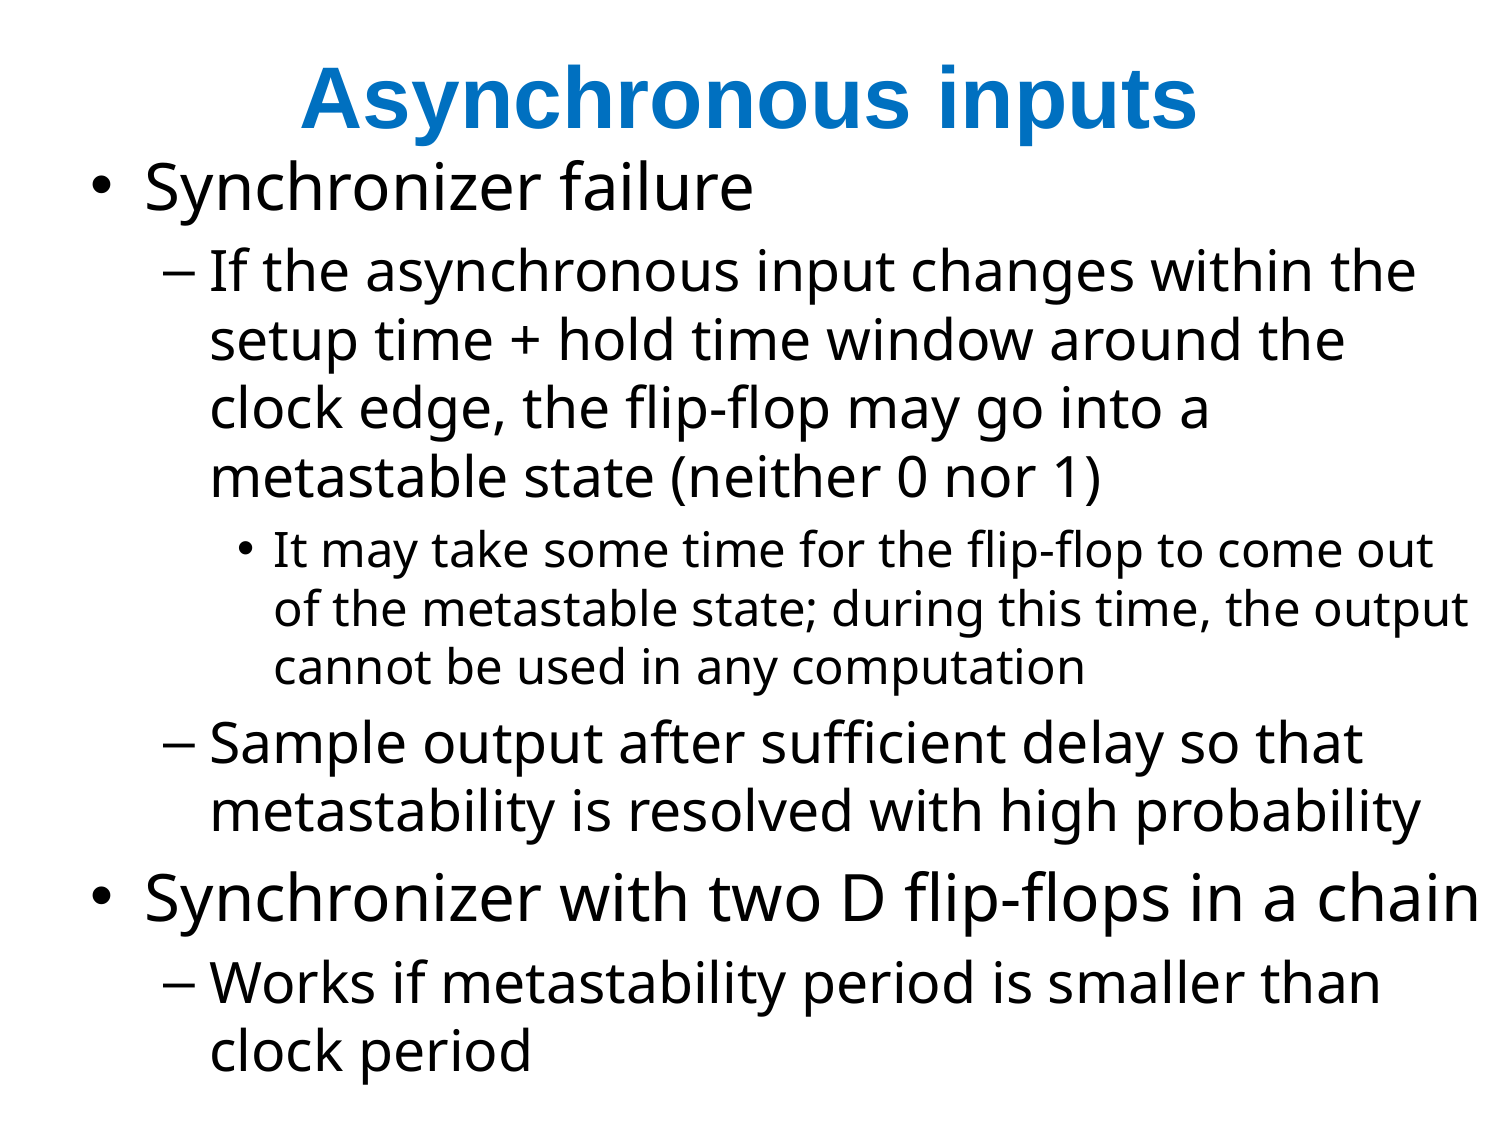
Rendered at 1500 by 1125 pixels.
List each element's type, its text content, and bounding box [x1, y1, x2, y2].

list Synchronizer failure If the asynchronous input changes within the setup time + hold time window around the clock edge, the flip-flop may go into a metastable state (neither 0 nor 1) It may take some time for the flip-flop to come out of the metastable state; during this time, the output cannot be used in any computation Sample output after sufficient delay so that metastability is resolved with high probability Synchronizer with two D flip-flops in a chain Works if metastability period is smaller than clock period [75, 137, 1500, 1125]
title Asynchronous inputs [0, 0, 1500, 188]
